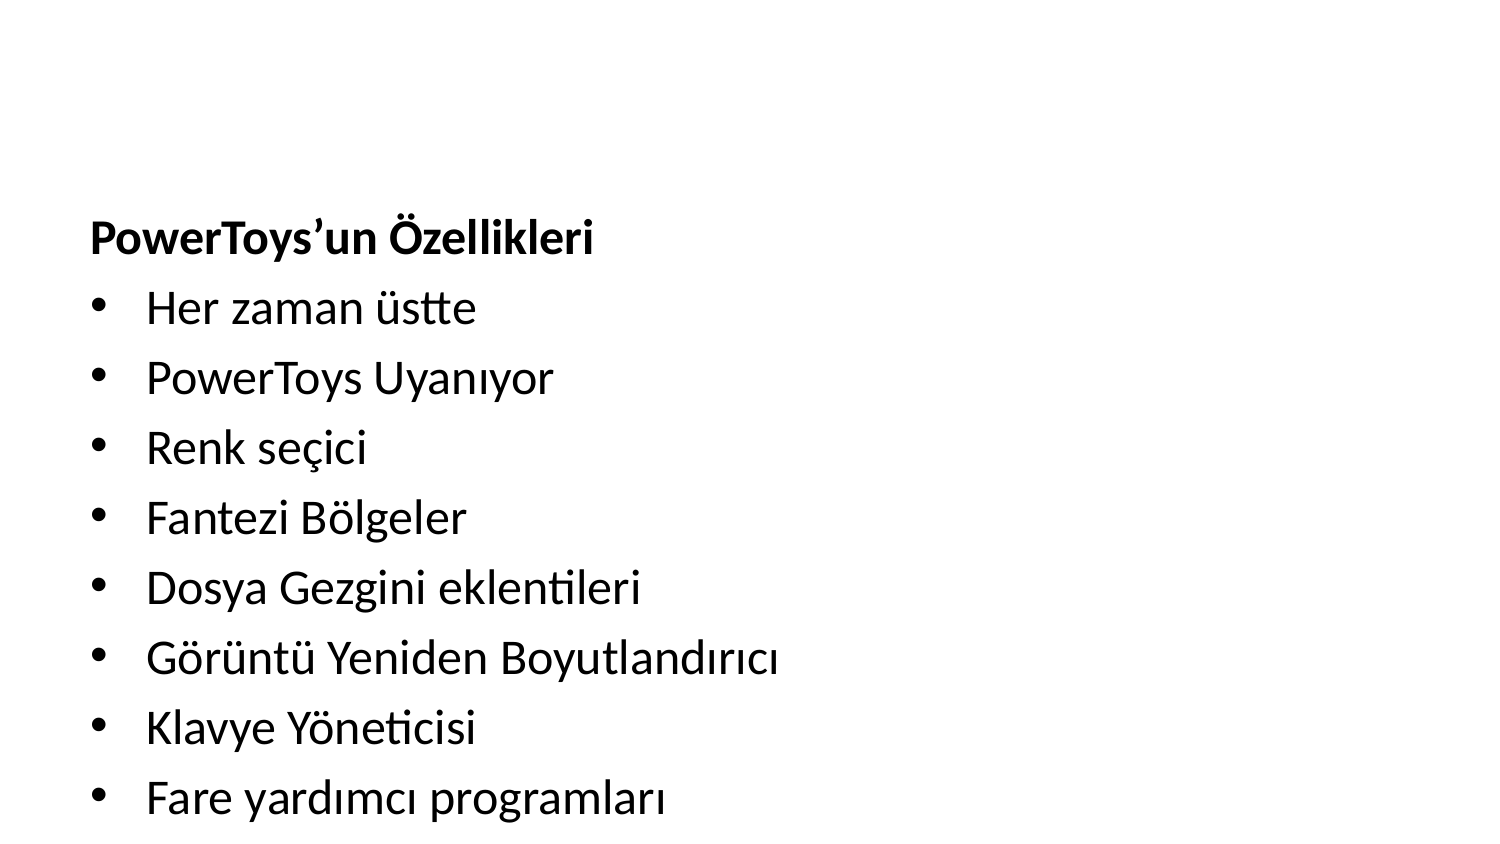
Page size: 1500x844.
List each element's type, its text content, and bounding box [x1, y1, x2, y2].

list PowerToys’un Özellikleri Her zaman üstte PowerToys Uyanıyor Renk seçici Fantezi Bölgeler Dosya Gezgini eklentileri Görüntü Yeniden Boyutlandırıcı Klavye Yöneticisi Fare yardımcı programları [75, 196, 1425, 754]
